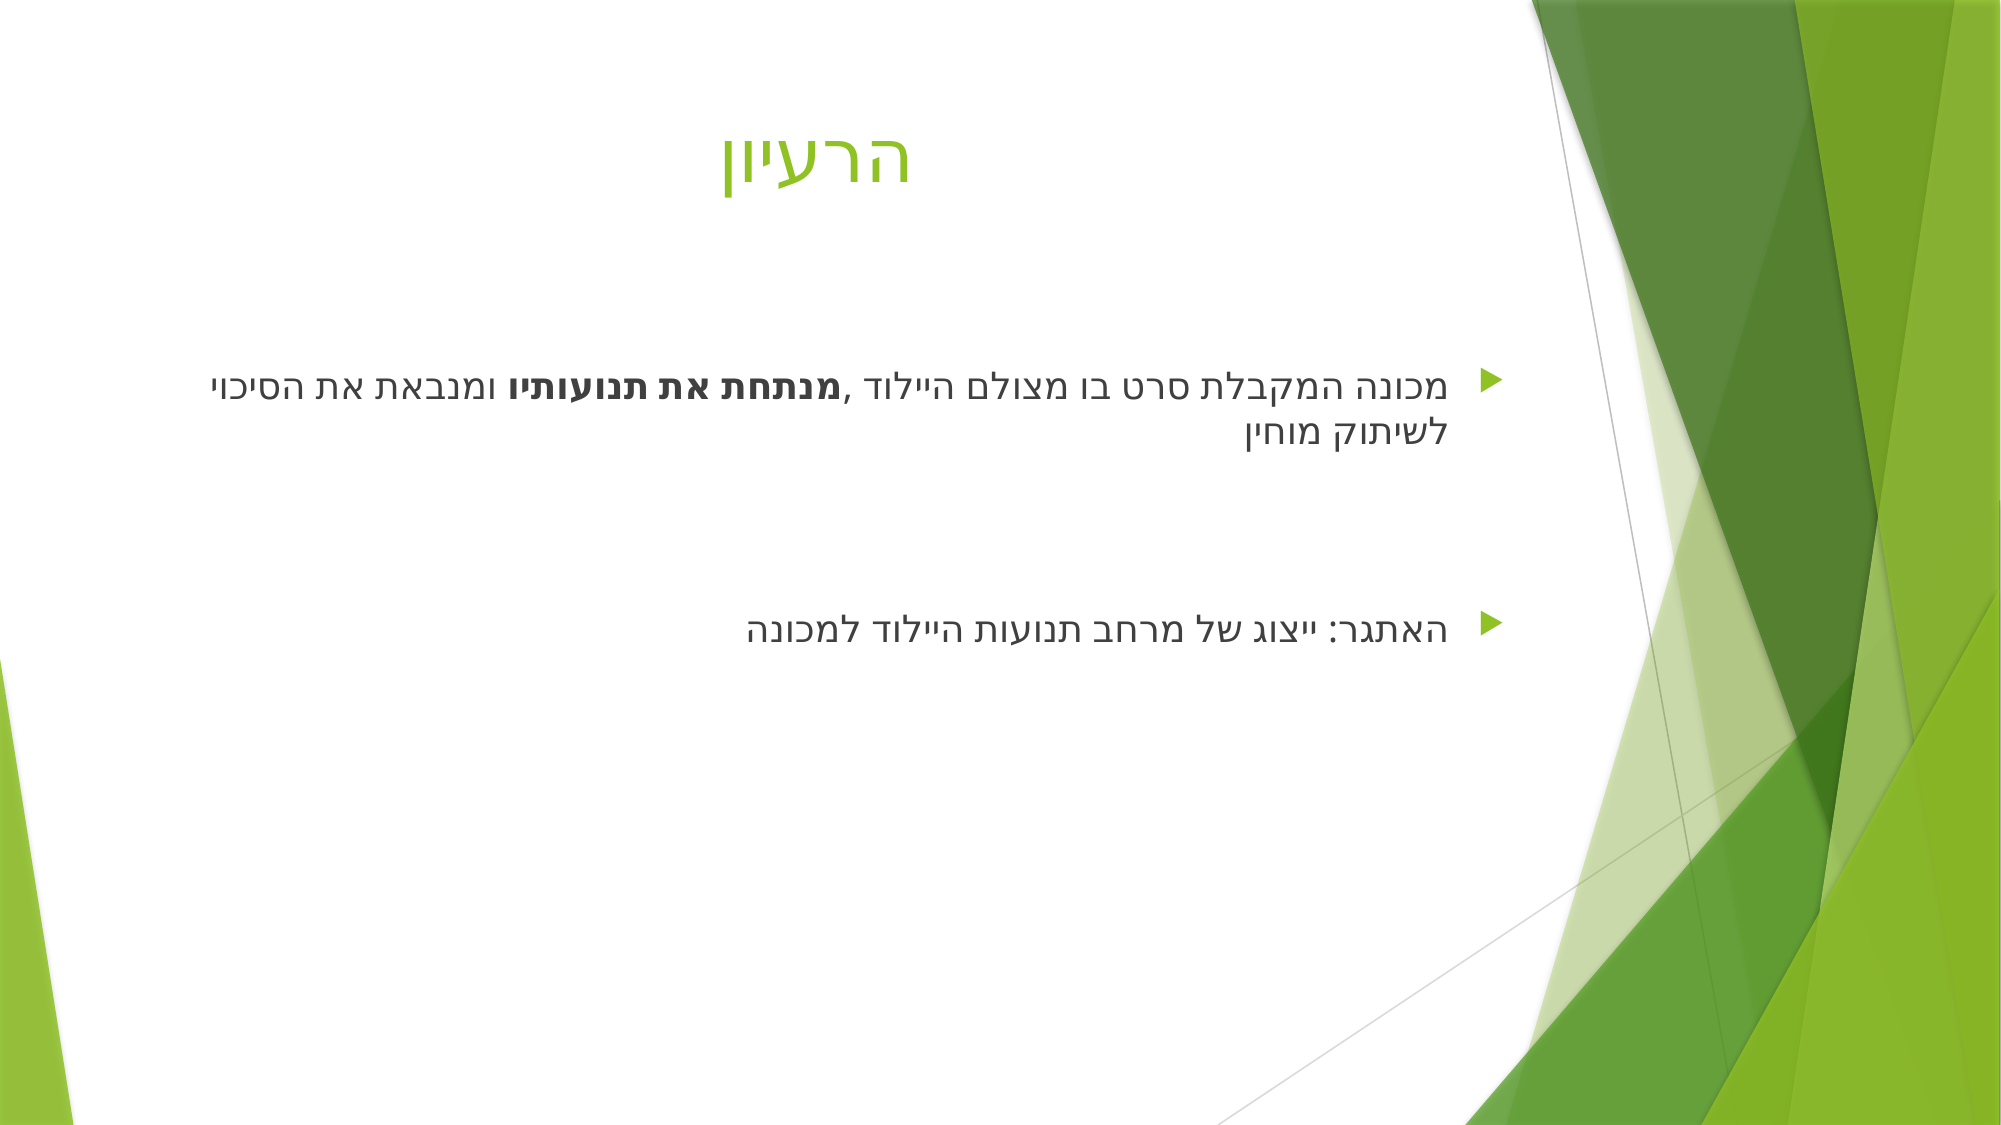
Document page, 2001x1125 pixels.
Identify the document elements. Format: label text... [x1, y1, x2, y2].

list מכונה המקבלת סרט בו מצולם היילוד ,מנתחת את תנועותיו ומנבאת את הסיכוי לשיתוק מוחין האתגר: ייצוג של מרחב תנועות היילוד למכונה [111, 354, 1522, 992]
title הרעיון [111, 99, 1522, 317]
